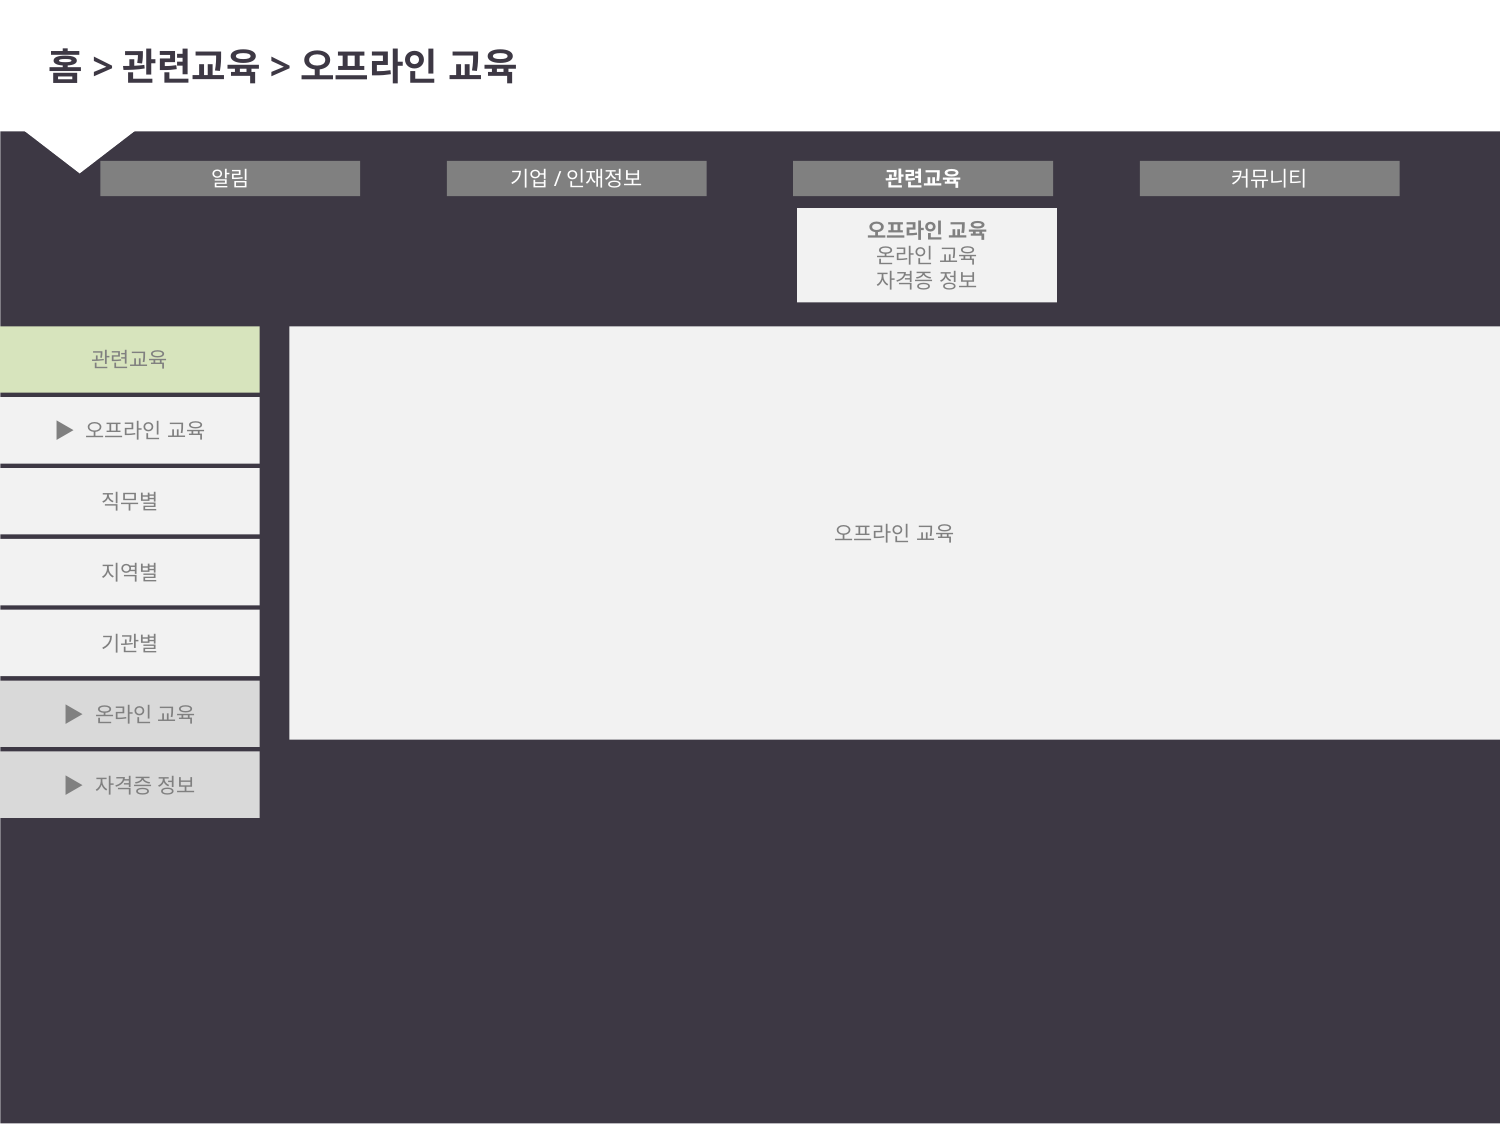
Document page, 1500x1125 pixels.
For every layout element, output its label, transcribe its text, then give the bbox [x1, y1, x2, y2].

text_box 오프라인 교육 [287, 324, 1500, 742]
text_box ▶ 자격증 정보 [0, 749, 262, 820]
text_box 알림 [98, 159, 362, 198]
title 홈>관련교육>오프라인 교육 [33, 19, 1483, 113]
text_box 커뮤니티 [1138, 159, 1402, 198]
text_box 기관별 [0, 608, 262, 678]
text_box 오프라인 교육 온라인 교육 자격증 정보 [795, 206, 1059, 305]
text_box 관련교육 [791, 159, 1055, 198]
text_box 관련교육 [0, 324, 262, 395]
text_box ▶ 온라인 교육 [0, 679, 262, 749]
text_box 직무별 [0, 466, 262, 536]
text_box 기업/인재정보 [445, 159, 709, 198]
text_box ▶ 오프라인 교육 [0, 395, 262, 466]
text_box 지역별 [0, 537, 262, 607]
